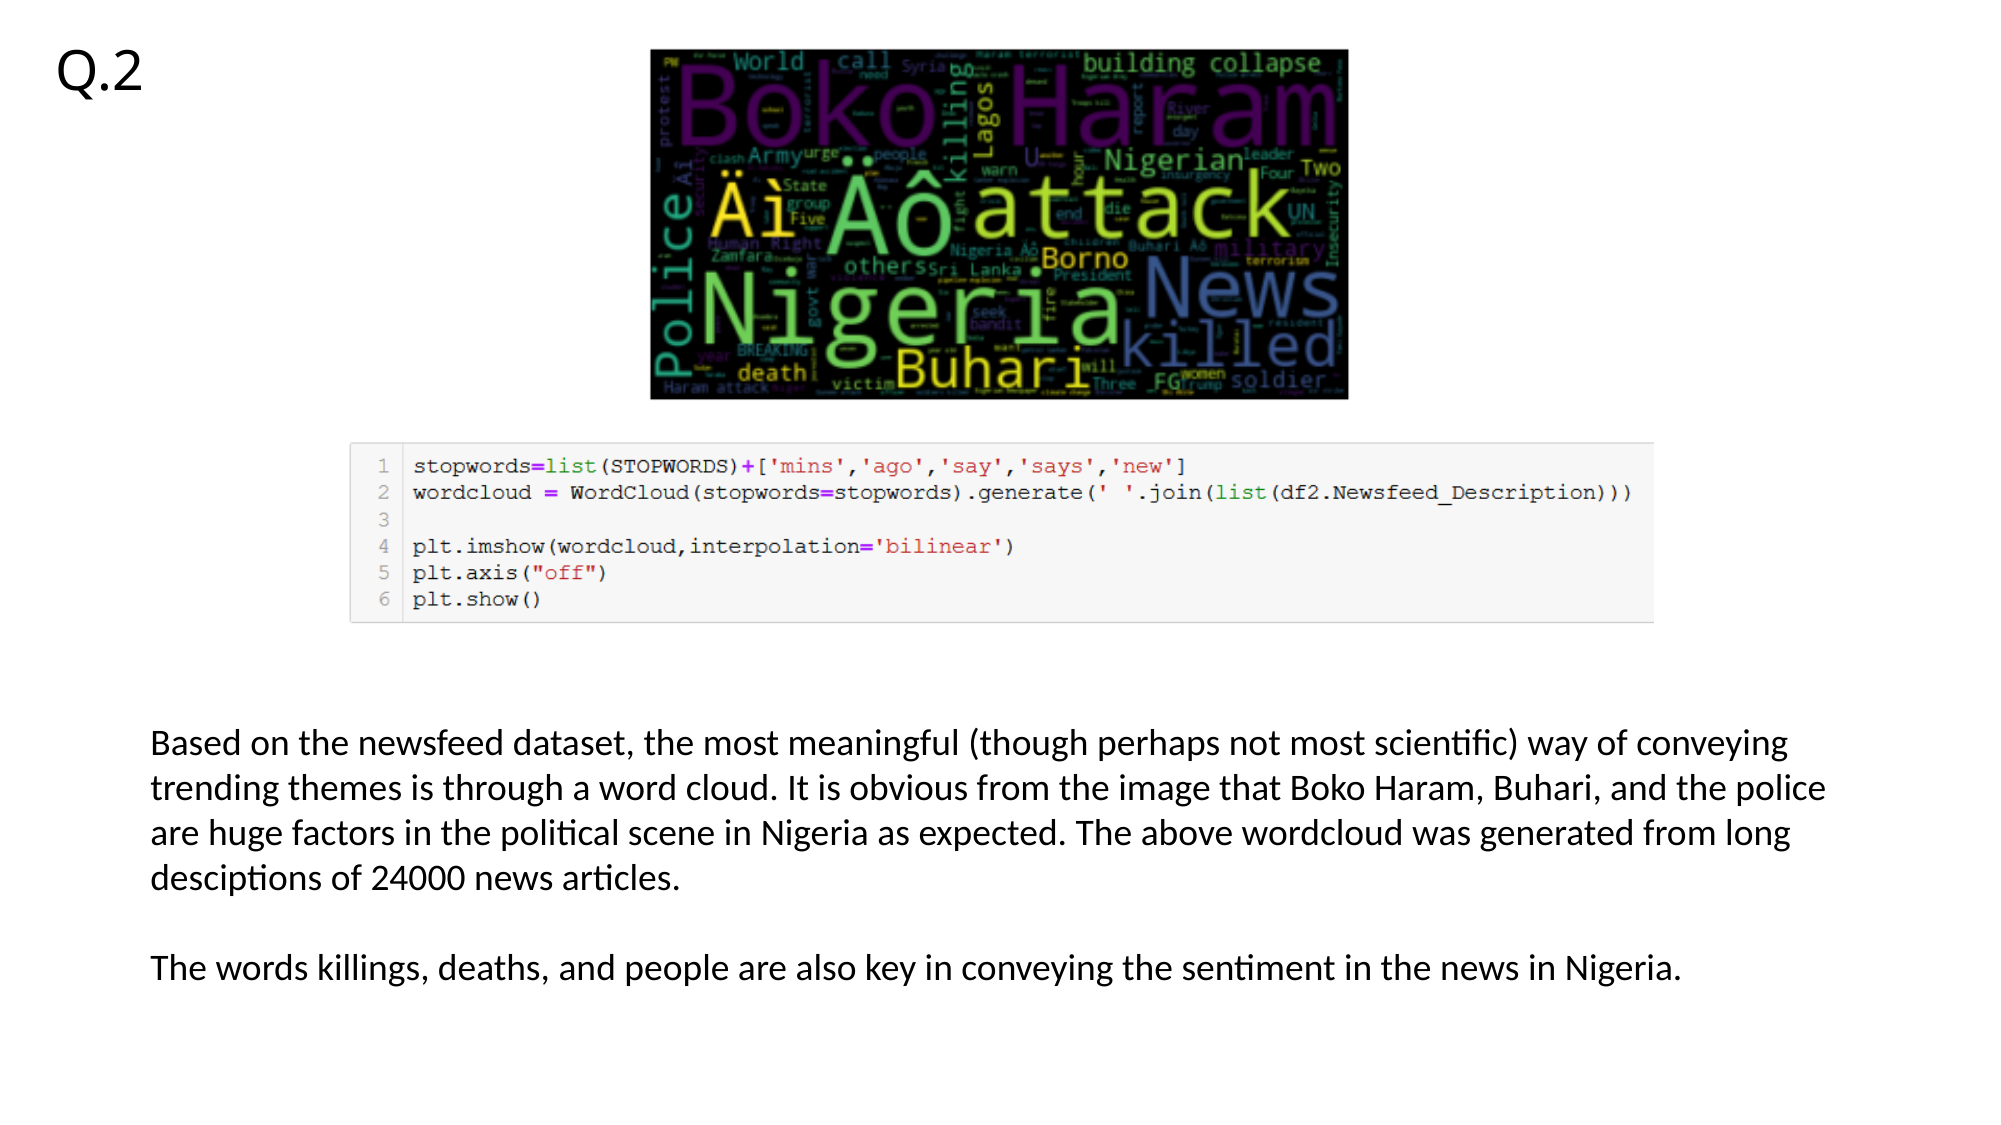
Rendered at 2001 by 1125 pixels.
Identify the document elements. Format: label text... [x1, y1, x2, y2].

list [636, 37, 1364, 415]
title Q.2 [40, 29, 1703, 115]
text_box Based on the newsfeed dataset, the most meaningful (though perhaps not most scientific) way of conveying trending themes is through a word cloud. It is obvious from the image that Boko Haram, Buhari, and the police are huge factors in the political scene in Nigeria as expected. The above wordcloud was generated from long desciptions of 24000 news articles. The words killings, deaths, and people are also key in conveying the sentiment in the news in Nigeria. [135, 710, 1876, 995]
picture [346, 440, 1654, 627]
